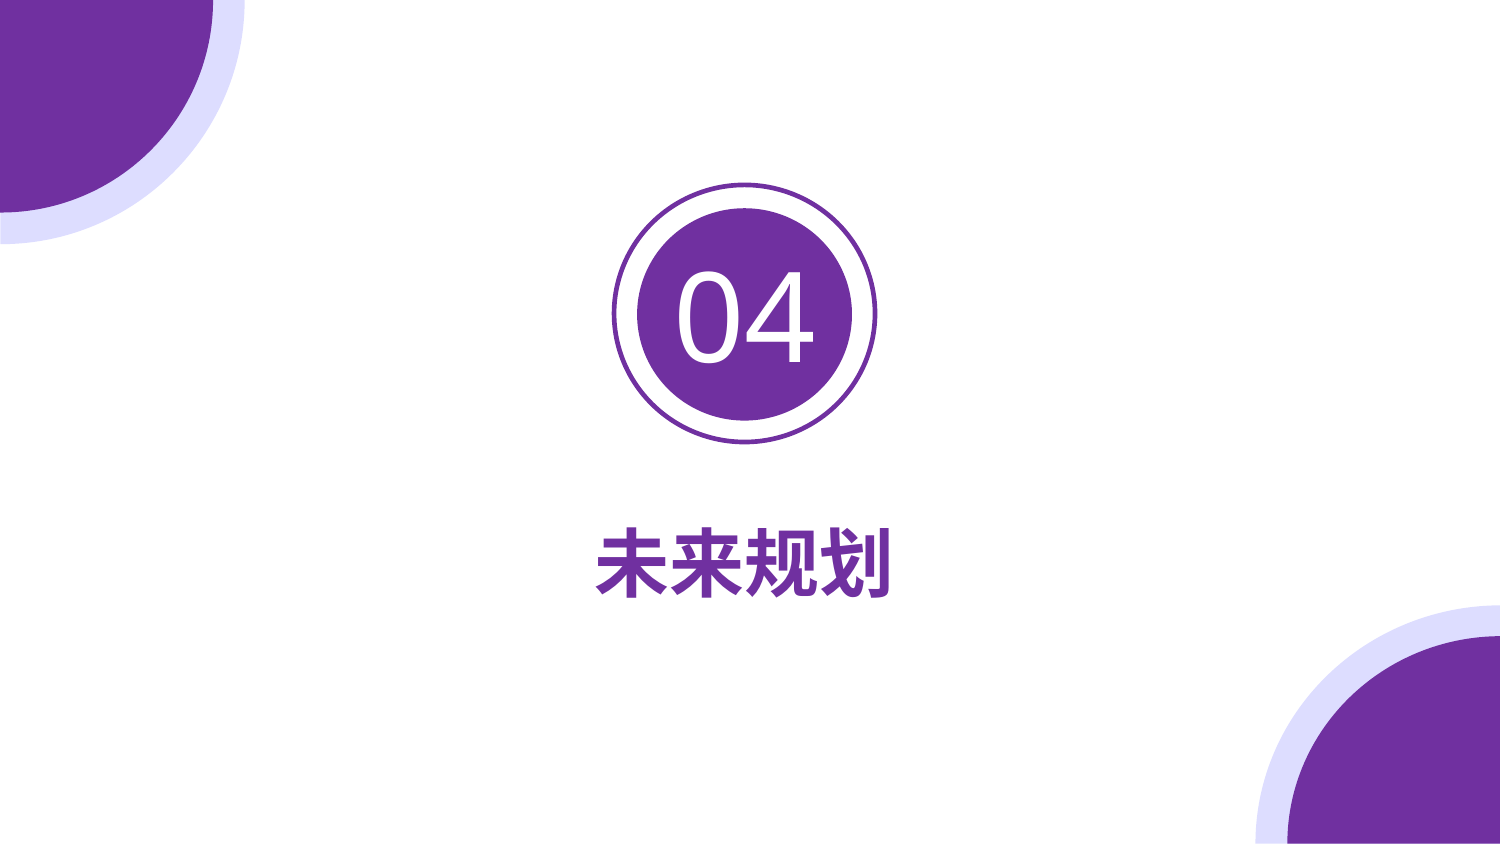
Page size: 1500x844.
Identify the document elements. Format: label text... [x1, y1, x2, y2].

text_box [614, 184, 875, 443]
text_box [1255, 605, 1500, 844]
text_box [0, 0, 245, 245]
text_box 未来规划 [233, 464, 1256, 614]
